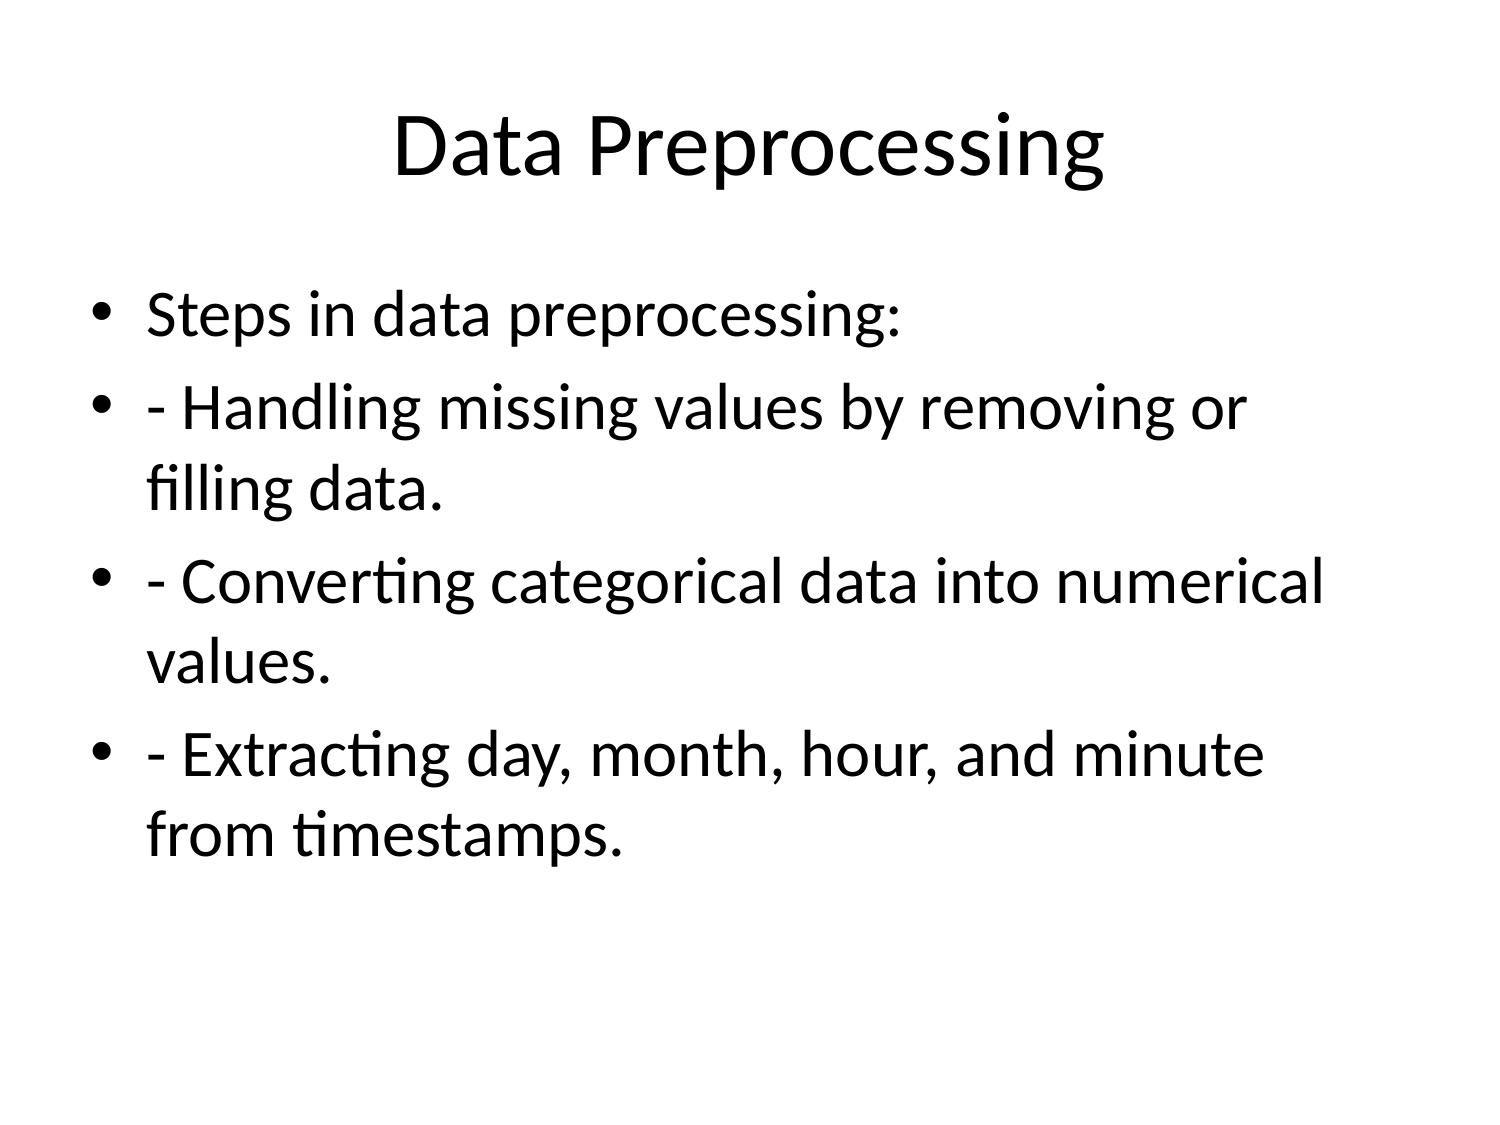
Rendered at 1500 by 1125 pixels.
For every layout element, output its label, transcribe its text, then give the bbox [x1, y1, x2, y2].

list Steps in data preprocessing: - Handling missing values by removing or filling data. - Converting categorical data into numerical values. - Extracting day, month, hour, and minute from timestamps. [75, 262, 1425, 1005]
title Data Preprocessing [75, 45, 1425, 233]
